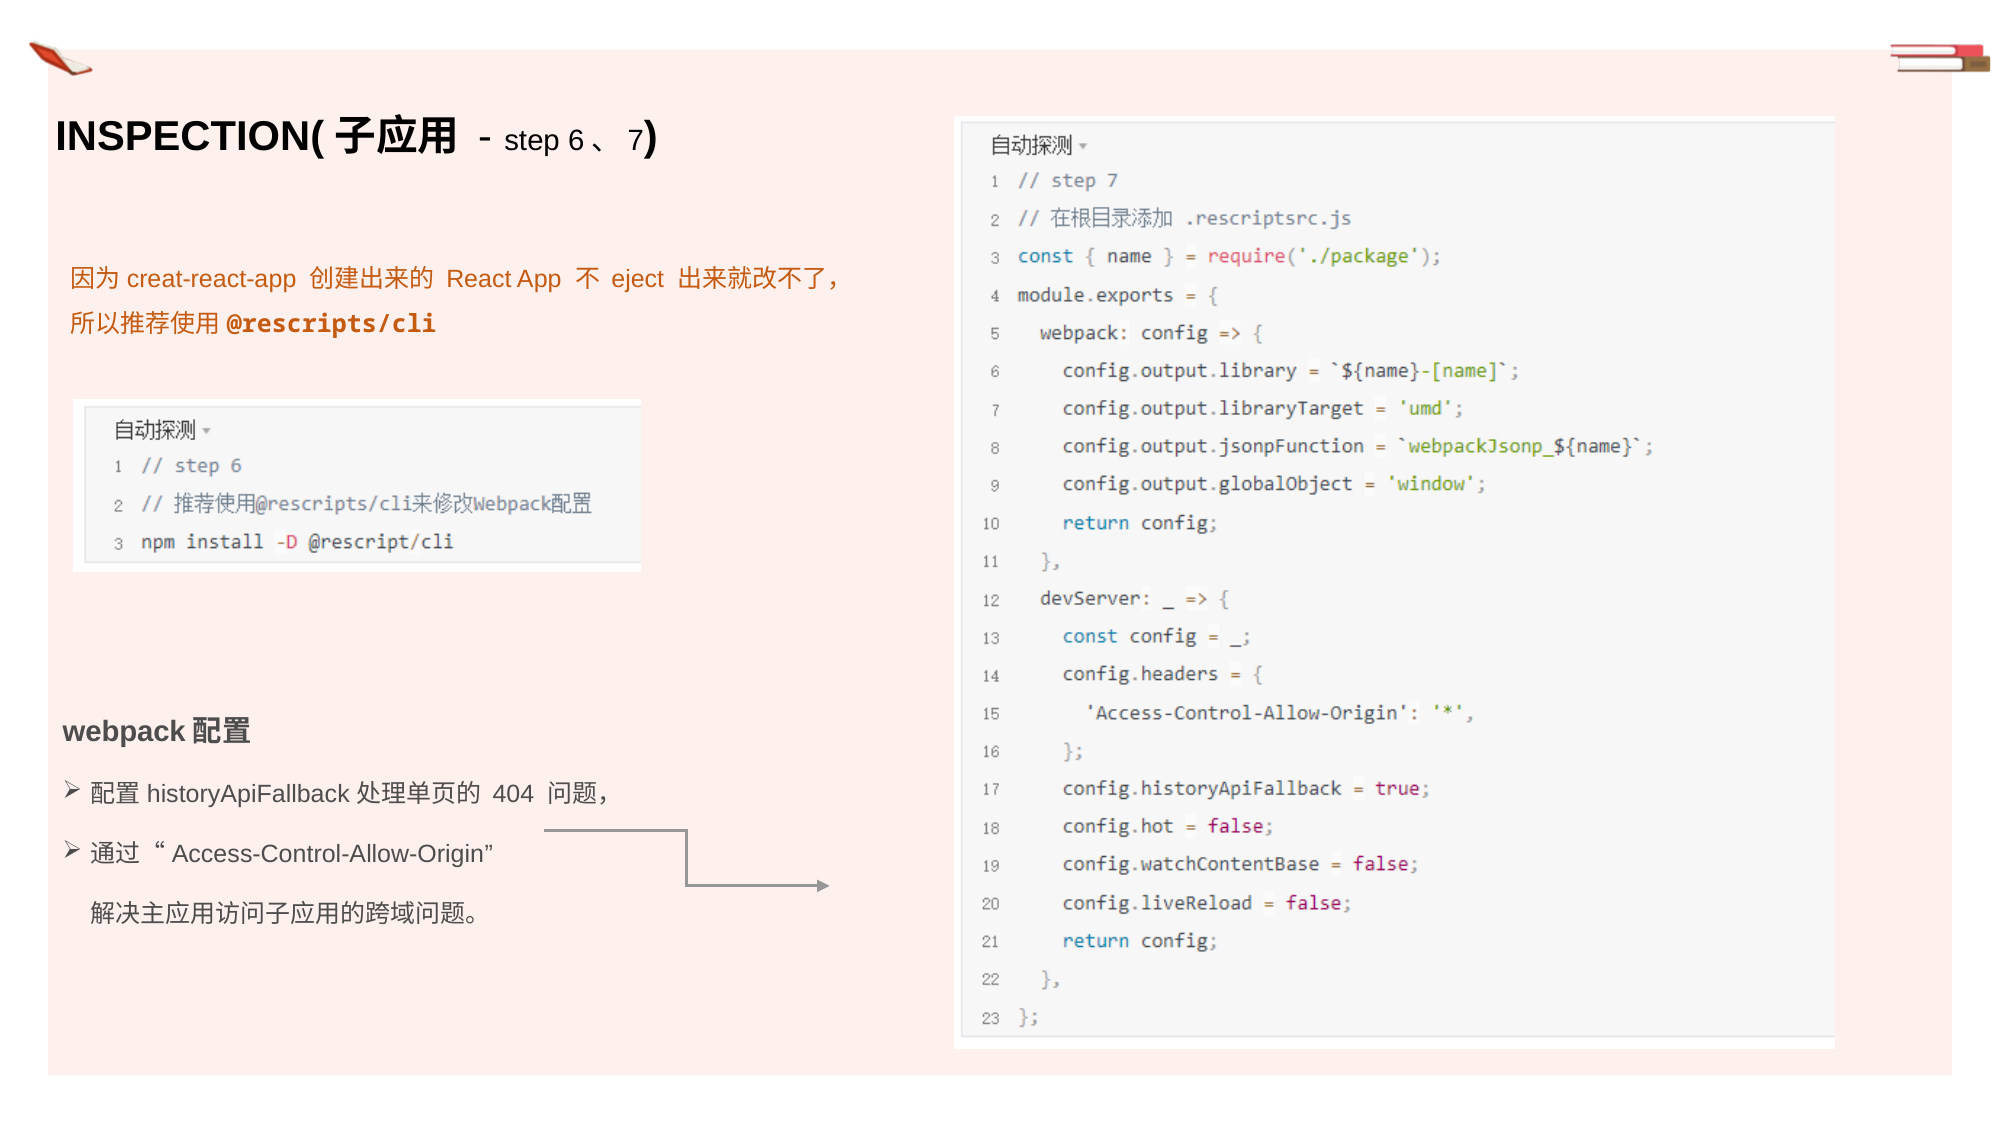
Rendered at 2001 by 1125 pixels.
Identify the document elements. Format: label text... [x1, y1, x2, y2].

picture [73, 399, 641, 572]
picture [0, 0, 119, 118]
picture [1881, 0, 2000, 118]
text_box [543, 830, 830, 886]
text_box 因为creat-react-app 创建出来的 React App 不 eject 出来就改不了， 所以推荐使用@rescripts/cli [56, 239, 868, 345]
text_box webpack配置 配置historyApiFallback处理单页的 404 问题， 通过“Access-Control-Allow-Origin” 解决主应用访问子应用的跨域问题。 [47, 669, 638, 935]
text_box INSPECTION(子应用 - step 6、7) [40, 101, 673, 166]
picture [954, 116, 1835, 1050]
